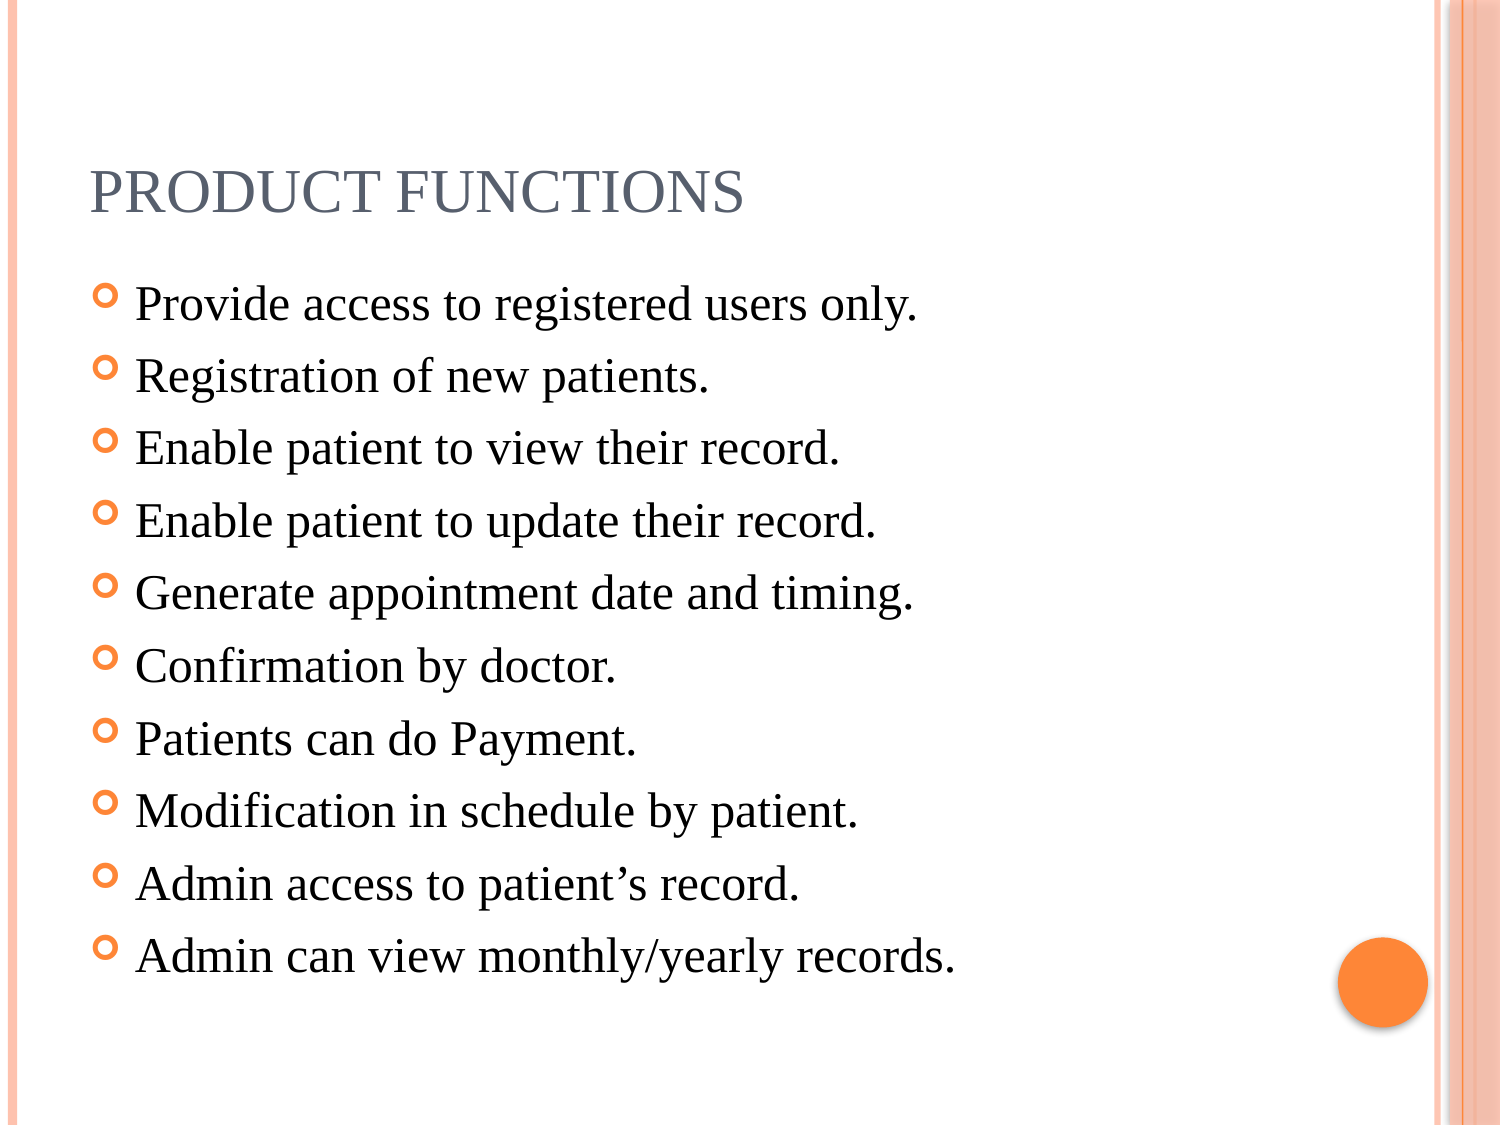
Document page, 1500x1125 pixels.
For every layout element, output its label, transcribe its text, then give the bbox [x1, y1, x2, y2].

list Provide access to registered users only. Registration of new patients. Enable patient to view their record. Enable patient to update their record. Generate appointment date and timing. Confirmation by doctor. Patients can do Payment. Modification in schedule by patient. Admin access to patient’s record. Admin can view monthly/yearly records. [75, 262, 1300, 1062]
title Product Functions [75, 45, 1300, 233]
